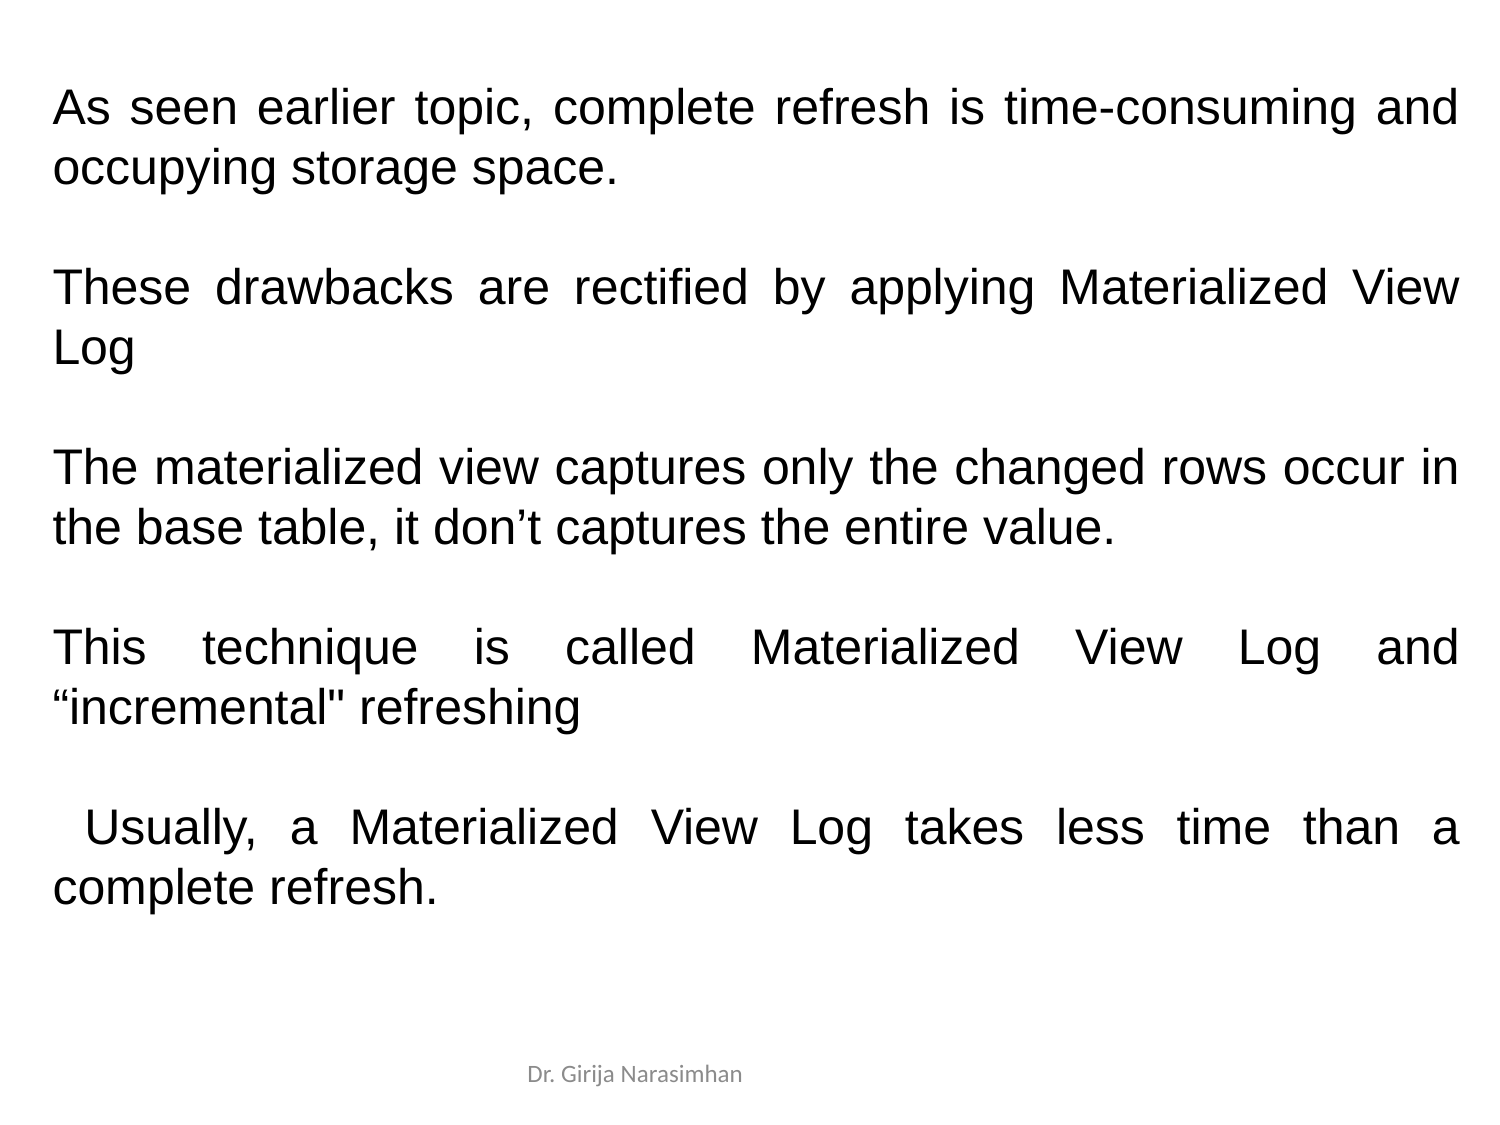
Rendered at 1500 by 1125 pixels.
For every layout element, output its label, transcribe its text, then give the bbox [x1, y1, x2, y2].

text_box As seen earlier topic, complete refresh is time-consuming and occupying storage space. These drawbacks are rectified by applying Materialized View Log The materialized view captures only the changed rows occur in the base table, it don’t captures the entire value. This technique is called Materialized View Log and “incremental" refreshing Usually, a Materialized View Log takes less time than a complete refresh. [37, 67, 1475, 1043]
footer Dr. Girija Narasimhan [512, 1043, 988, 1103]
